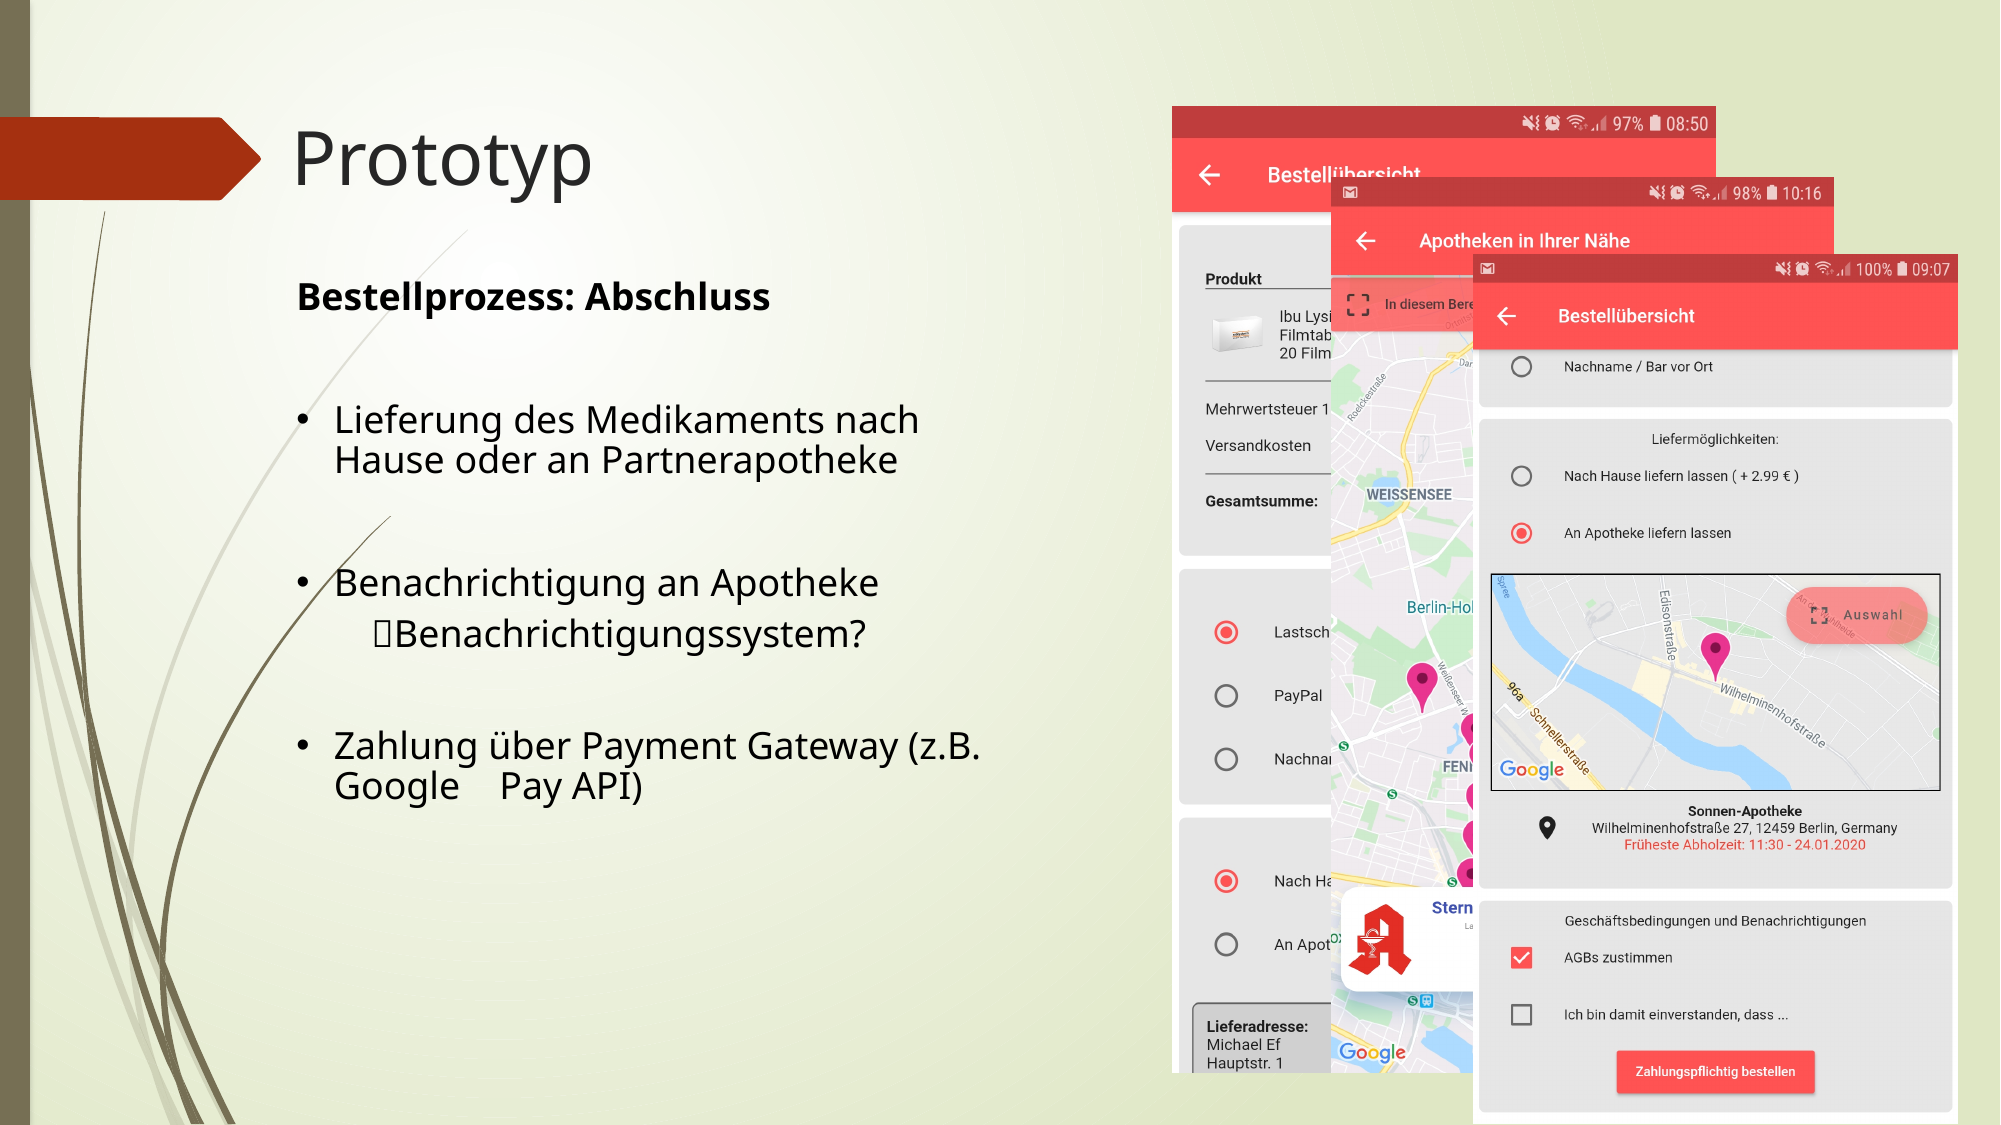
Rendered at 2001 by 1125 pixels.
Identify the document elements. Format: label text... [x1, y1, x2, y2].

text_box Prototyp [276, 103, 876, 311]
text_box Bestellprozess: Abschluss Lieferung des Medikaments nach Hause oder an Partnerapotheke Benachrichtigung an Apotheke Benachrichtigungssystem? Zahlung über Payment Gateway (z.B. Google Pay API) [281, 270, 1000, 1005]
picture [1172, 105, 1958, 1125]
